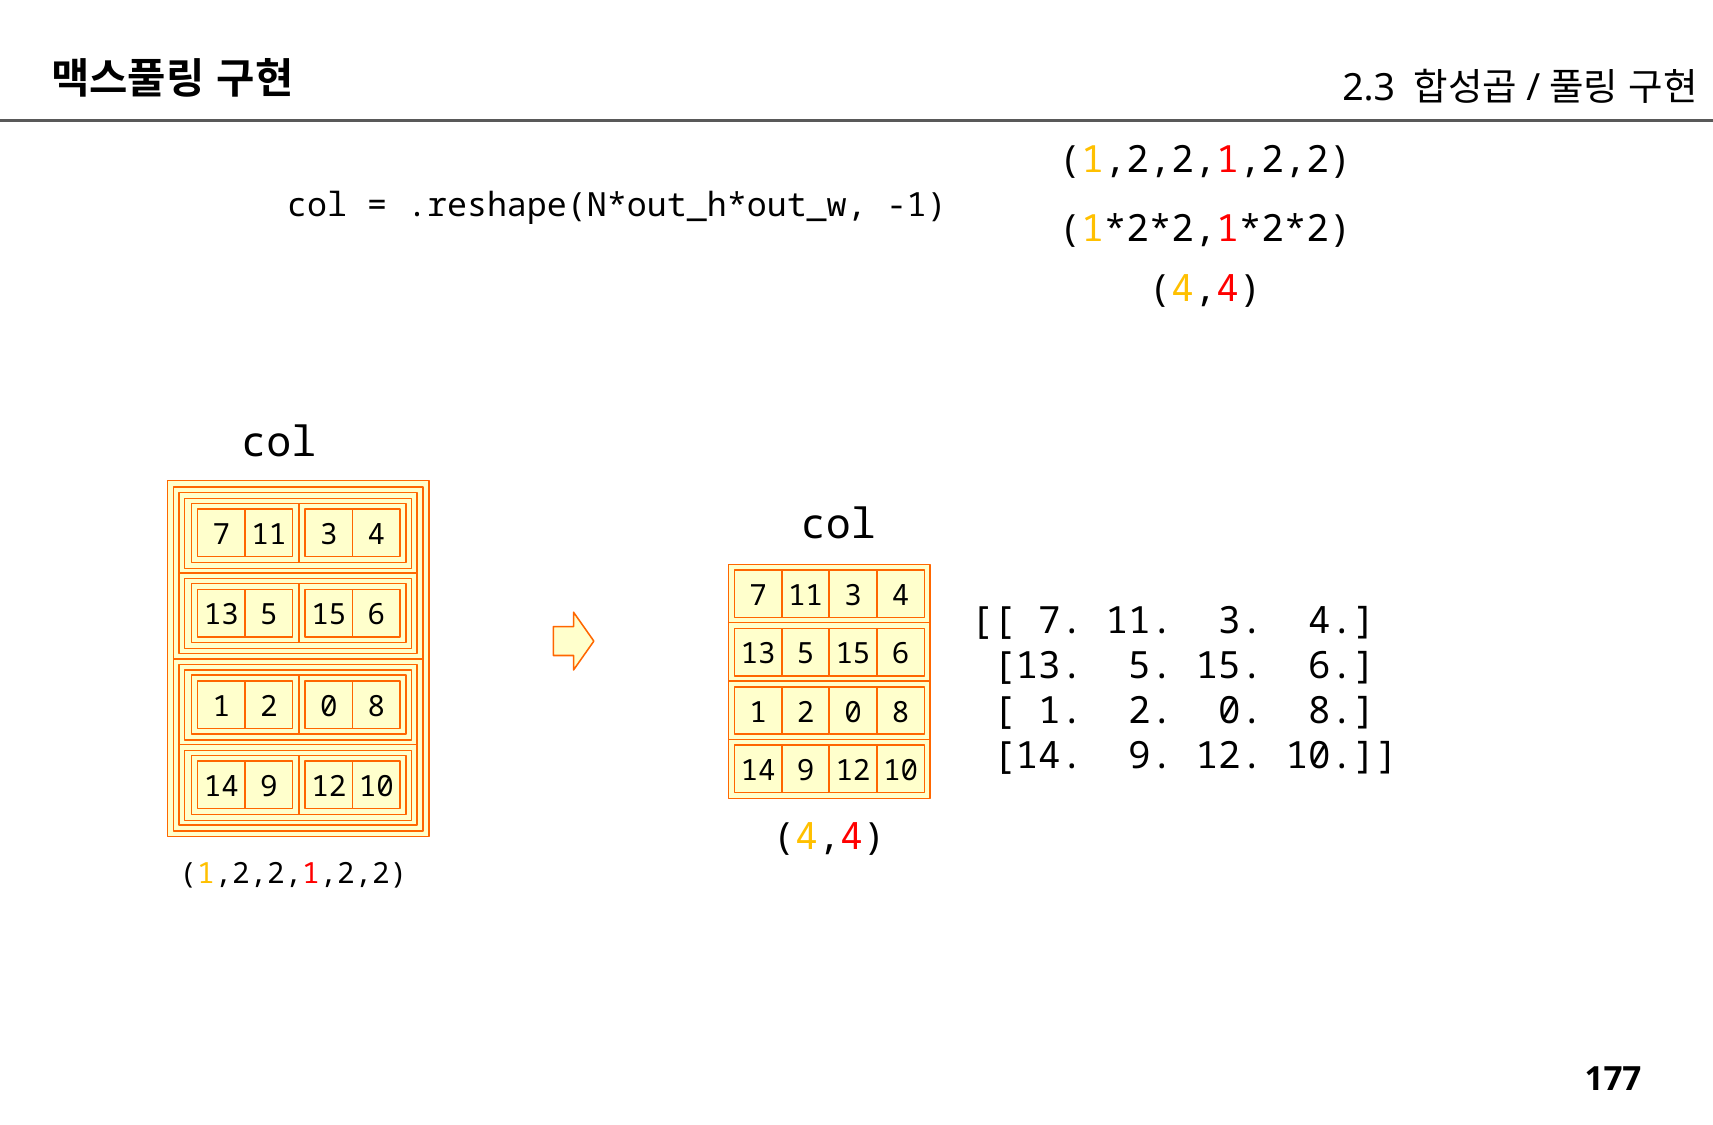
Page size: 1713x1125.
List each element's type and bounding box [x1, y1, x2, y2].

text_box [272, 175, 962, 230]
text_box [786, 489, 891, 554]
text_box [1044, 127, 1367, 188]
text_box [11, 13, 803, 105]
text_box [916, 44, 1713, 111]
text_box [226, 407, 332, 472]
text_box [726, 562, 932, 801]
text_box [165, 478, 431, 839]
text_box [551, 610, 596, 672]
text_box [1044, 196, 1367, 317]
text_box [758, 805, 901, 865]
text_box [955, 588, 1413, 784]
text_box [164, 846, 422, 897]
